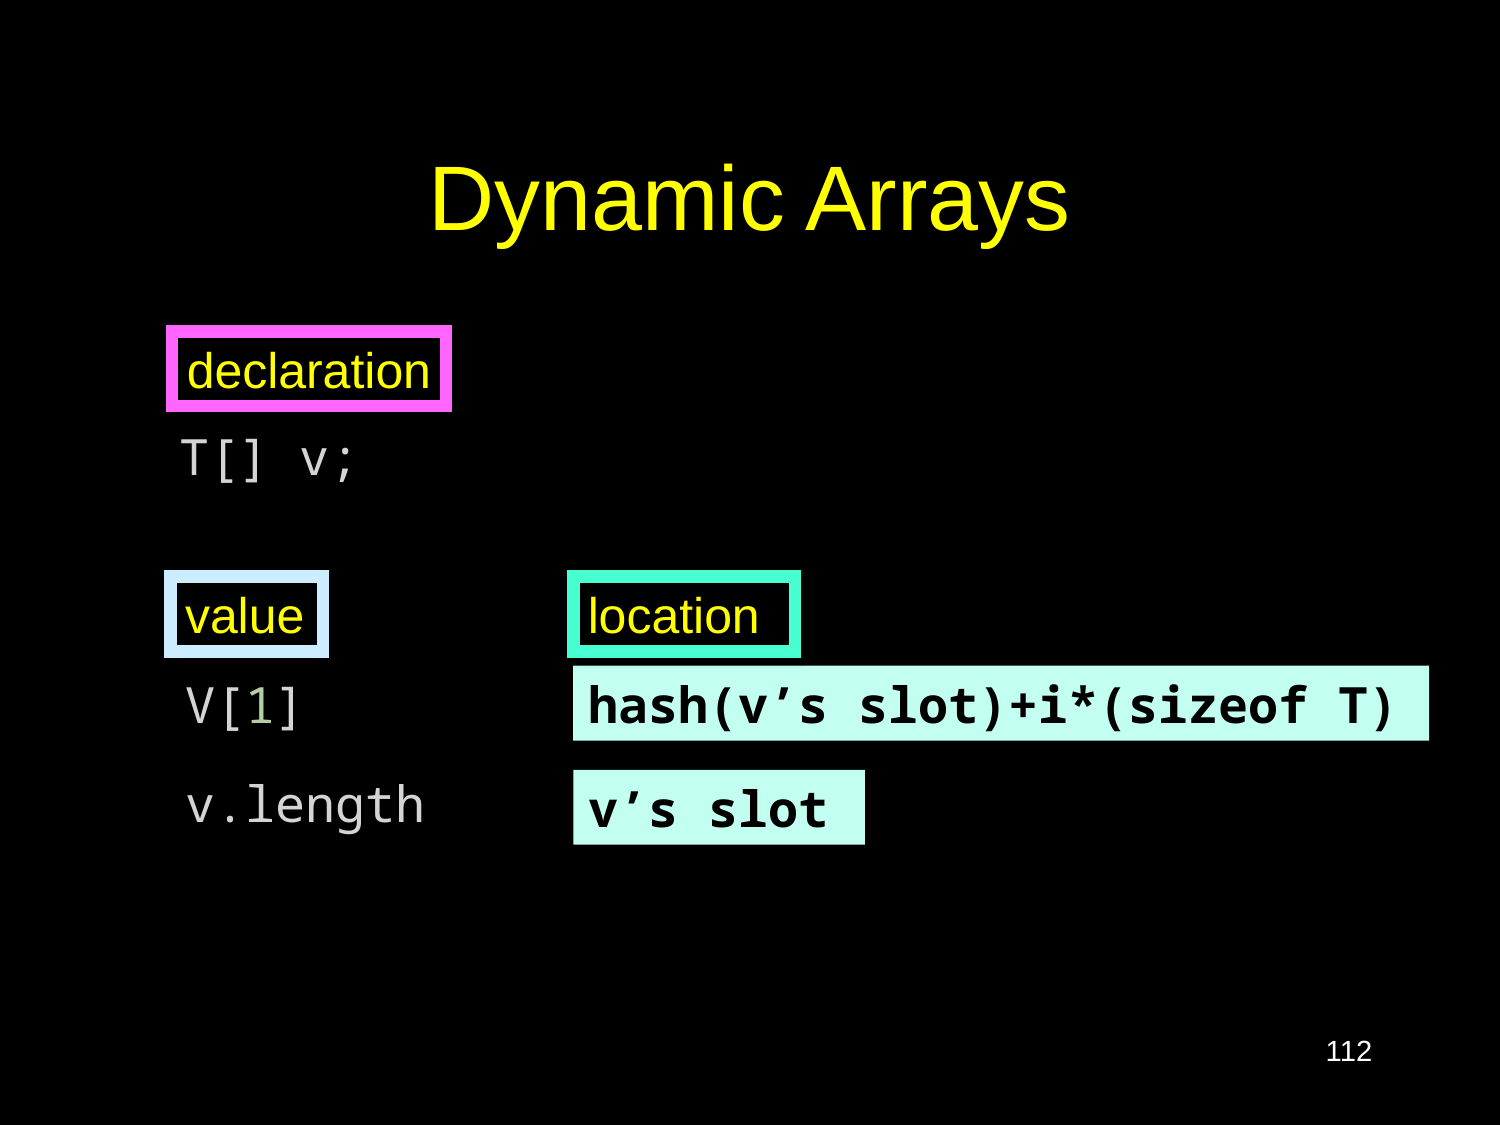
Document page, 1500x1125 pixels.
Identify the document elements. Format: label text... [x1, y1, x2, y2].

text_box location [573, 576, 795, 652]
text_box v’s slot [573, 769, 865, 845]
text_box v.length [170, 764, 455, 840]
slide_number 112 [1074, 1024, 1388, 1101]
title Dynamic Arrays [112, 99, 1388, 288]
text_box T[] v; [164, 418, 374, 494]
text_box value [170, 576, 324, 652]
text_box hash(v’s slot)+i*(sizeof T) [573, 665, 1430, 741]
text_box V[1] [170, 665, 332, 741]
text_box declaration [172, 331, 447, 407]
